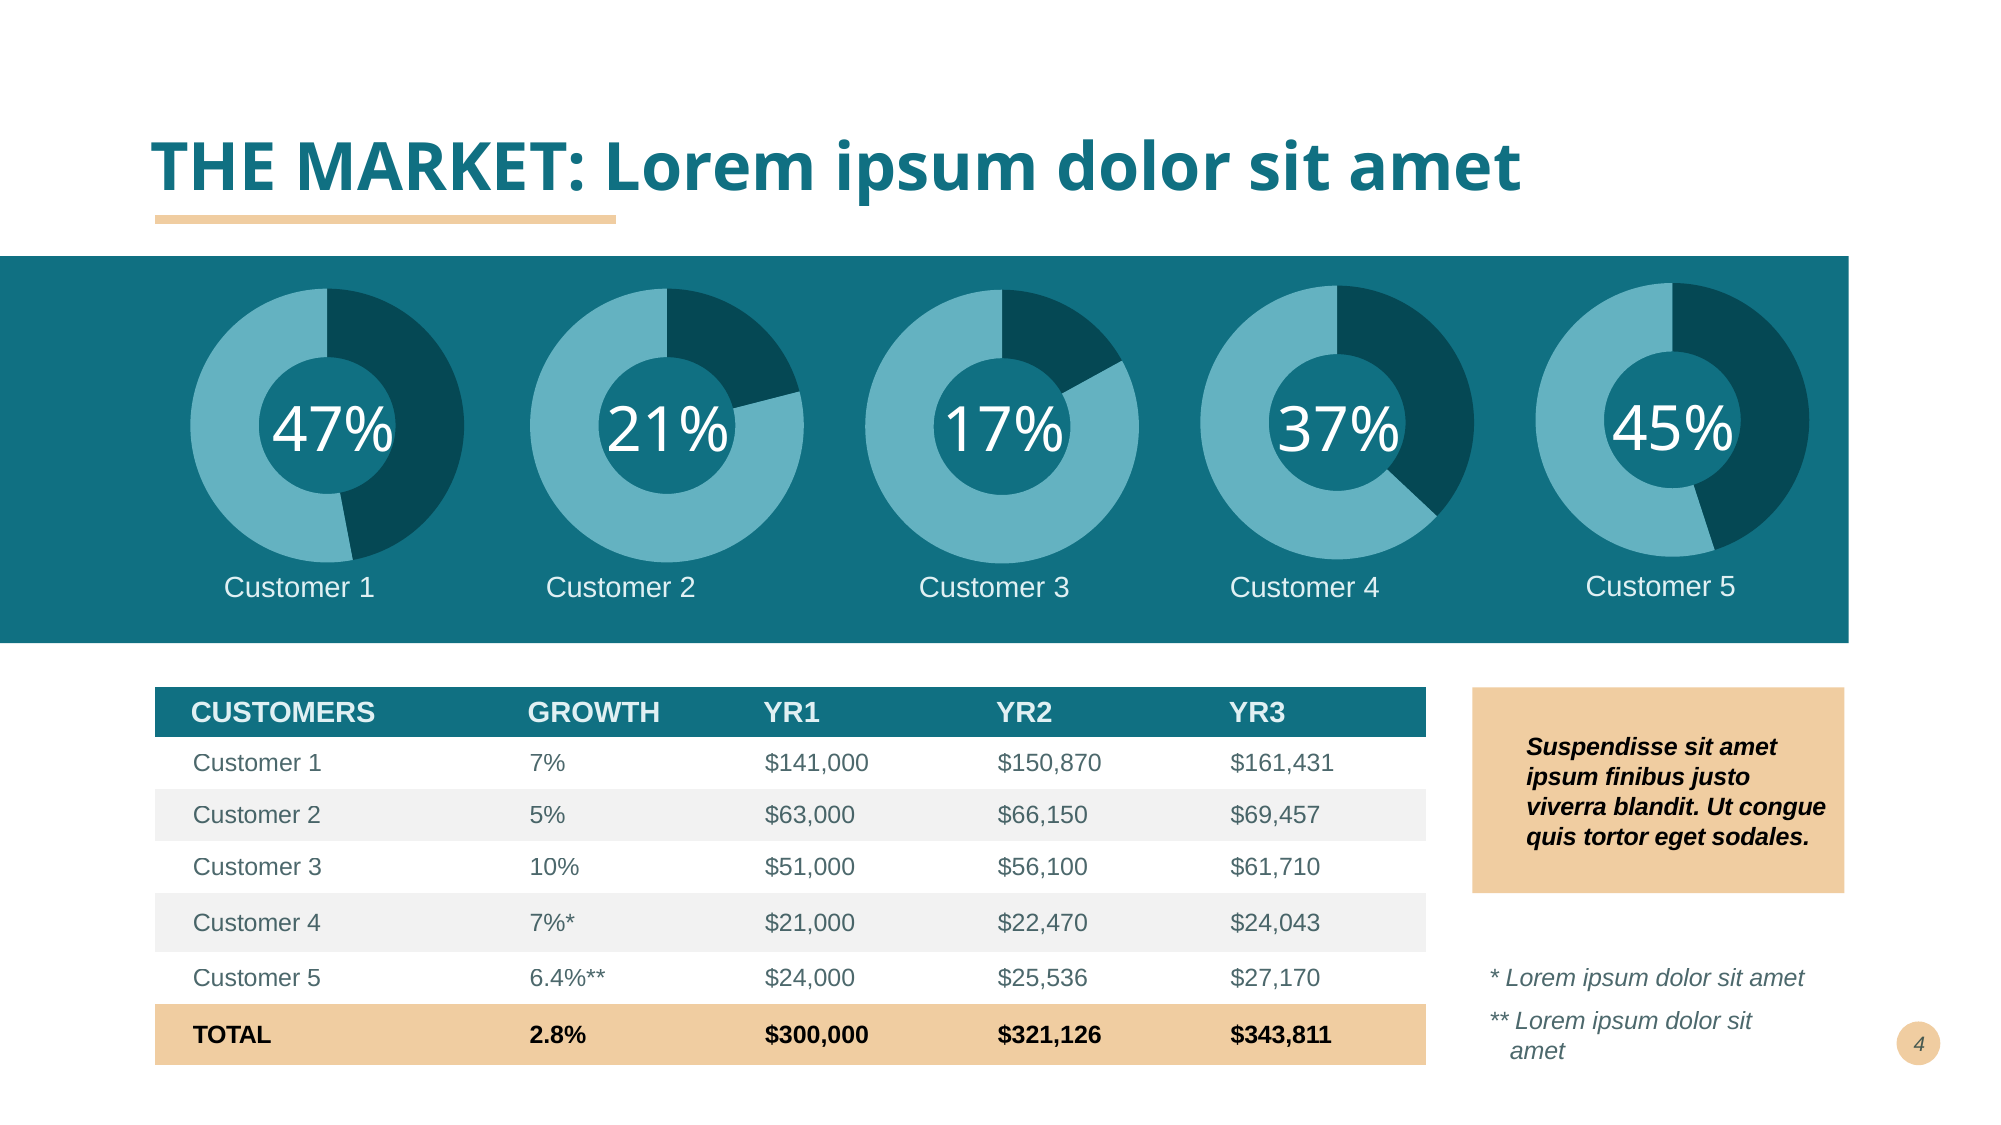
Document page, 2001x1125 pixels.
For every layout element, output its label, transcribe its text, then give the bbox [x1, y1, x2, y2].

title THE MARKET: Lorem ipsum dolor sit amet [135, 59, 1861, 278]
table_cell $61,710 [1193, 841, 1426, 893]
table_cell Customer 2 [155, 789, 492, 841]
table_cell 2.8% [492, 1004, 728, 1065]
text_box ** Lorem ipsum dolor sit amet [1472, 1008, 1845, 1066]
table_cell $24,000 [728, 952, 961, 1004]
slide_number 4 [1881, 1012, 1940, 1073]
table_cell $24,043 [1193, 893, 1426, 952]
table_cell $141,000 [728, 737, 961, 789]
chart [165, 277, 1855, 570]
table_cell 7%* [492, 893, 728, 952]
text_box Suspendisse sit amet ipsum finibus justo viverra blandit. Ut congue quis tortor eget sodales. [1472, 687, 1845, 894]
table_cell TOTAL [155, 1004, 492, 1065]
table_cell $21,000 [728, 893, 961, 952]
table_cell $161,431 [1193, 737, 1426, 789]
table_cell $300,000 [728, 1004, 961, 1065]
table_cell $51,000 [728, 841, 961, 893]
table_cell $25,536 [961, 952, 1193, 1004]
table_cell $150,870 [961, 737, 1193, 789]
table_cell 5% [492, 789, 728, 841]
table_cell $343,811 [1193, 1004, 1426, 1065]
table_cell $321,126 [961, 1004, 1193, 1065]
table_cell $27,170 [1193, 952, 1426, 1004]
table_header GROWTH [492, 687, 728, 737]
text_box Customer 2 [543, 569, 792, 603]
table_header CUSTOMERS [155, 687, 492, 737]
table_cell $69,457 [1193, 789, 1426, 841]
table_cell Customer 4 [155, 893, 492, 952]
text_box Customer 1 [221, 569, 445, 603]
text_box * Lorem ipsum dolor sit amet [1472, 946, 1845, 1008]
table_header YR3 [1193, 687, 1426, 737]
table_cell Customer 3 [155, 841, 492, 893]
table_cell $22,470 [961, 893, 1193, 952]
table_cell $66,150 [961, 789, 1193, 841]
table_header YR1 [728, 687, 961, 737]
table_cell Customer 5 [155, 952, 492, 1004]
table_header YR2 [961, 687, 1193, 737]
text_box Customer 4 [1227, 566, 1450, 603]
table_cell 6.4%** [492, 952, 728, 1004]
text_box Customer 5 [1583, 564, 1763, 602]
table_cell $63,000 [728, 789, 961, 841]
table_cell 10% [492, 841, 728, 893]
table_cell Customer 1 [155, 737, 492, 789]
table_cell 7% [492, 737, 728, 789]
table_cell $56,100 [961, 841, 1193, 893]
text_box Customer 3 [916, 570, 1090, 603]
